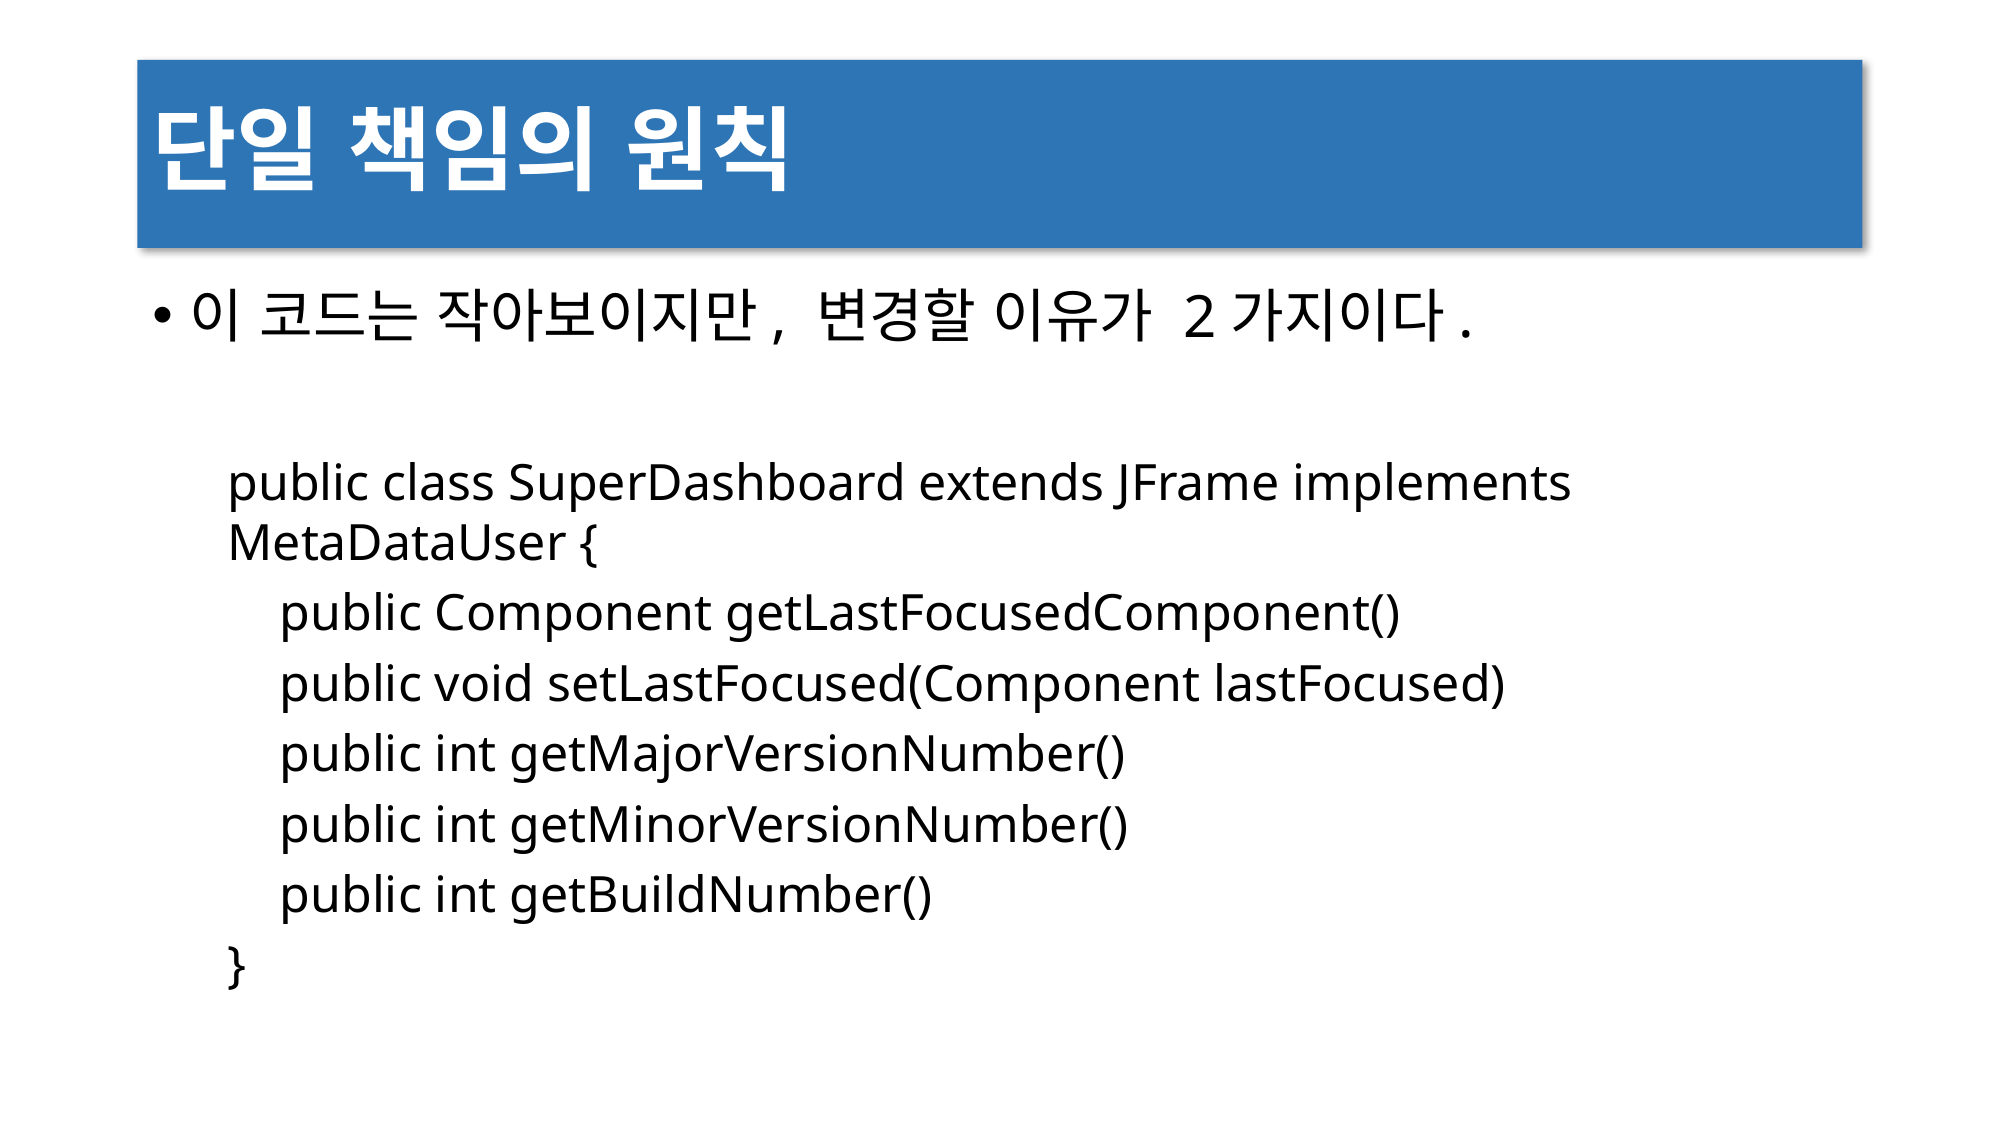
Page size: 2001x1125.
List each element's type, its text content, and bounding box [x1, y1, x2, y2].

list 이 코드는 작아보이지만, 변경할 이유가 2가지이다. public class SuperDashboard extends JFrame implements MetaDataUser { public Component getLastFocusedComponent() public void setLastFocused(Component lastFocused) public int getMajorVersionNumber() public int getMinorVersionNumber() public int getBuildNumber() } [137, 272, 1863, 1014]
title 단일 책임의 원칙 [137, 59, 1863, 248]
